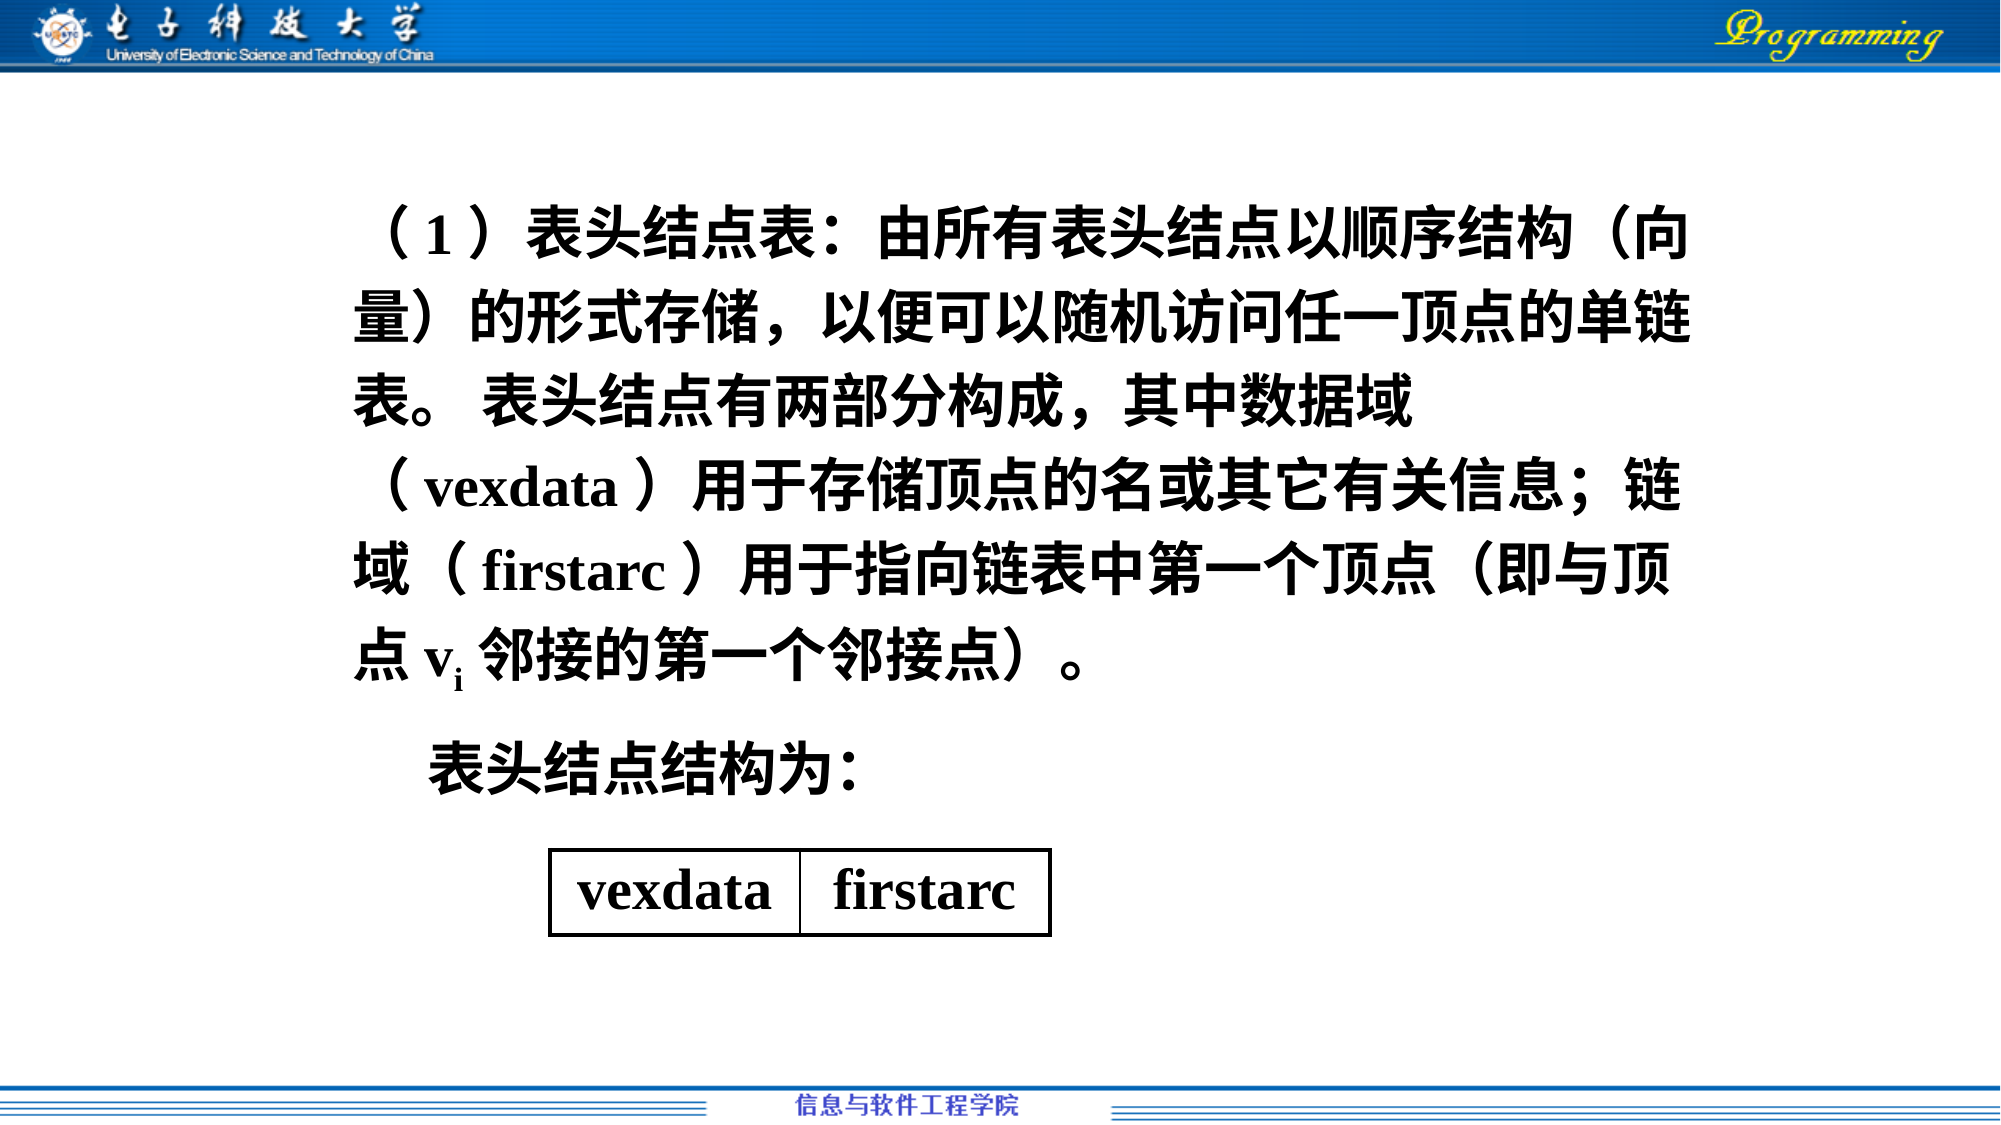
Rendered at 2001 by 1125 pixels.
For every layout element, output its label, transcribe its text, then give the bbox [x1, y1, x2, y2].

text_box （1）表头结点表：由所有表头结点以顺序结构（向量）的形式存储，以便可以随机访问任一顶点的单链表。 表头结点有两部分构成，其中数据域（vexdata）用于存储顶点的名或其它有关信息；链域（firstarc）用于指向链表中第一个顶点（即与顶点vi邻接的第一个邻接点）。 [337, 174, 1713, 706]
table_header vexdata [552, 852, 799, 933]
table_header firstarc [801, 852, 1048, 933]
text_box 表头结点结构为： [412, 725, 1313, 810]
picture [0, 0, 2001, 1125]
